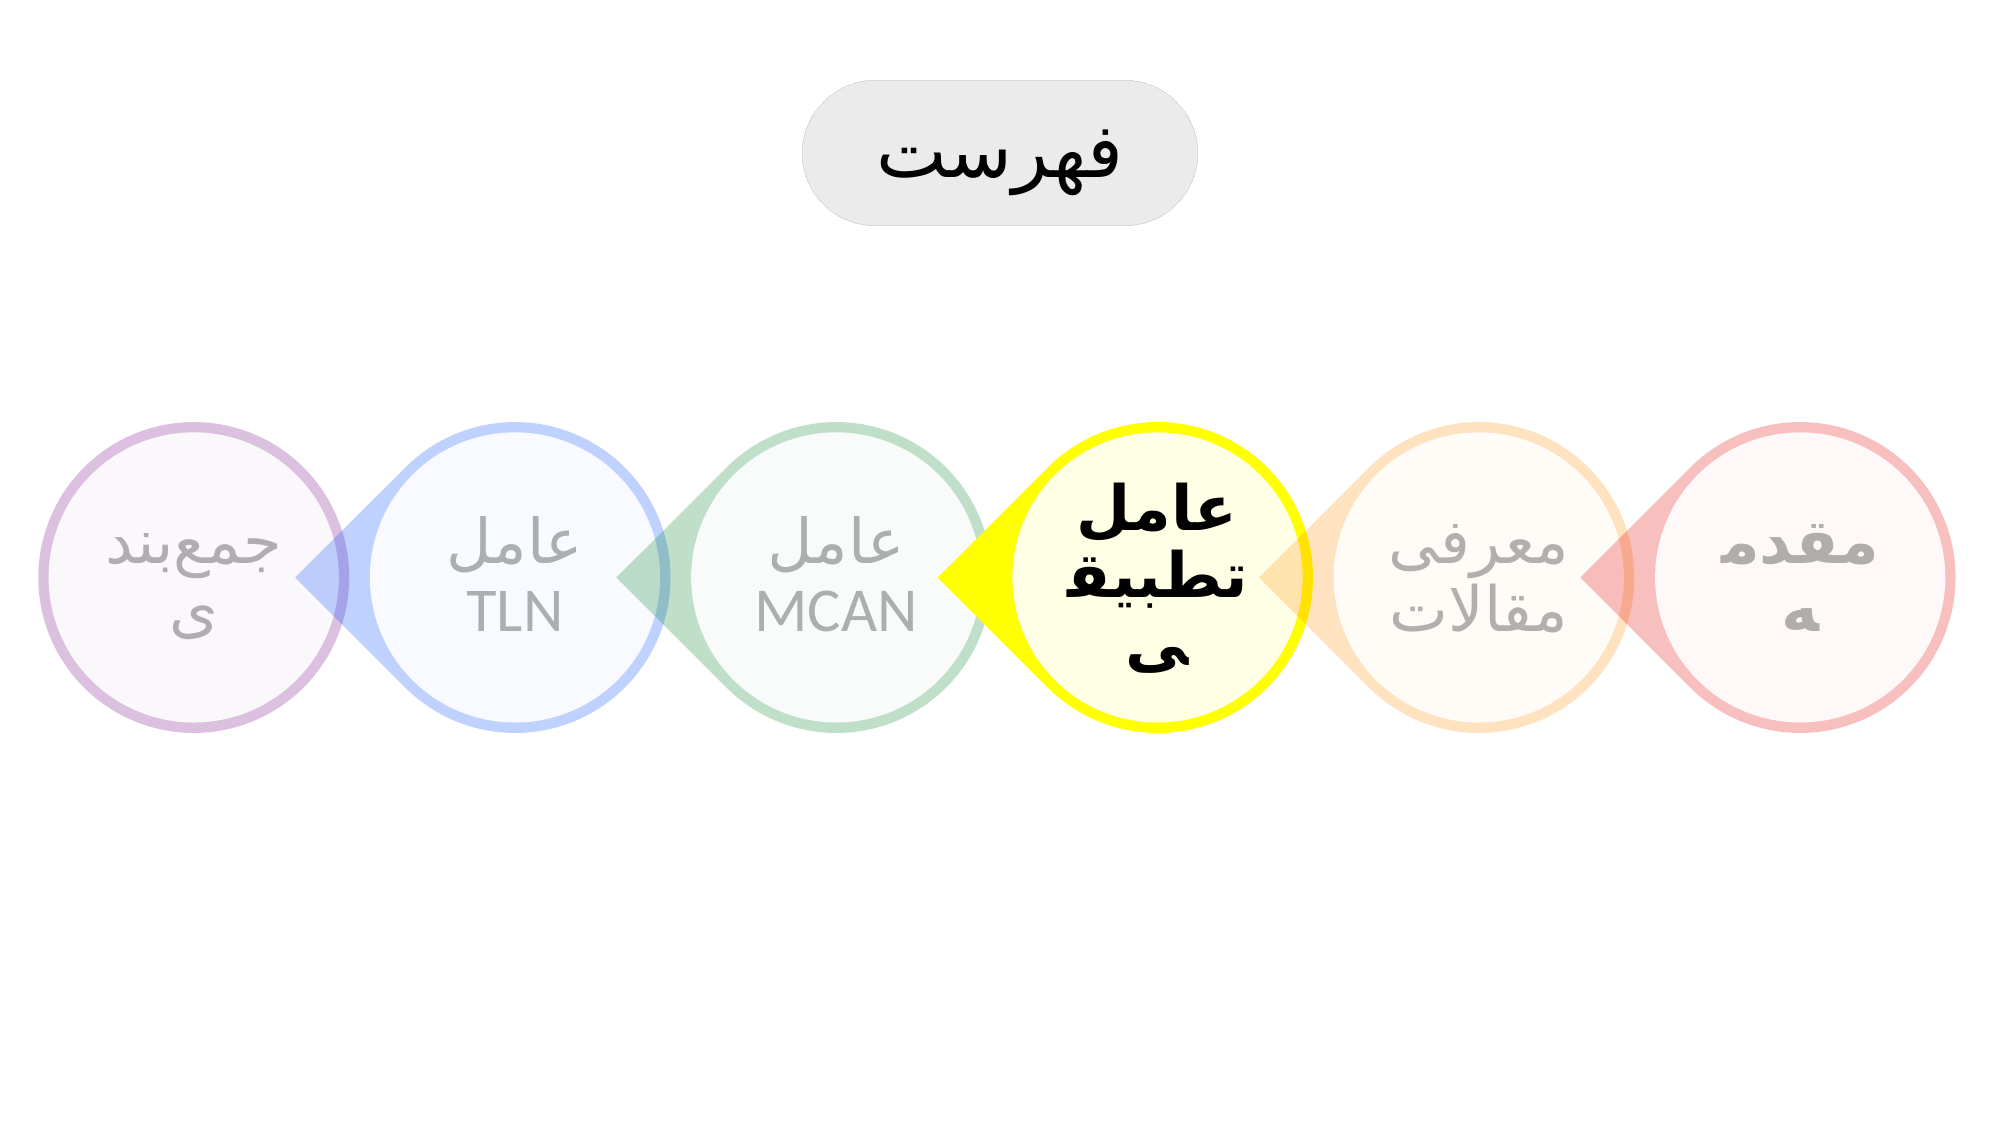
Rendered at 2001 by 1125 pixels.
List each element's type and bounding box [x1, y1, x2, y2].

text_box [38, 80, 2000, 1075]
